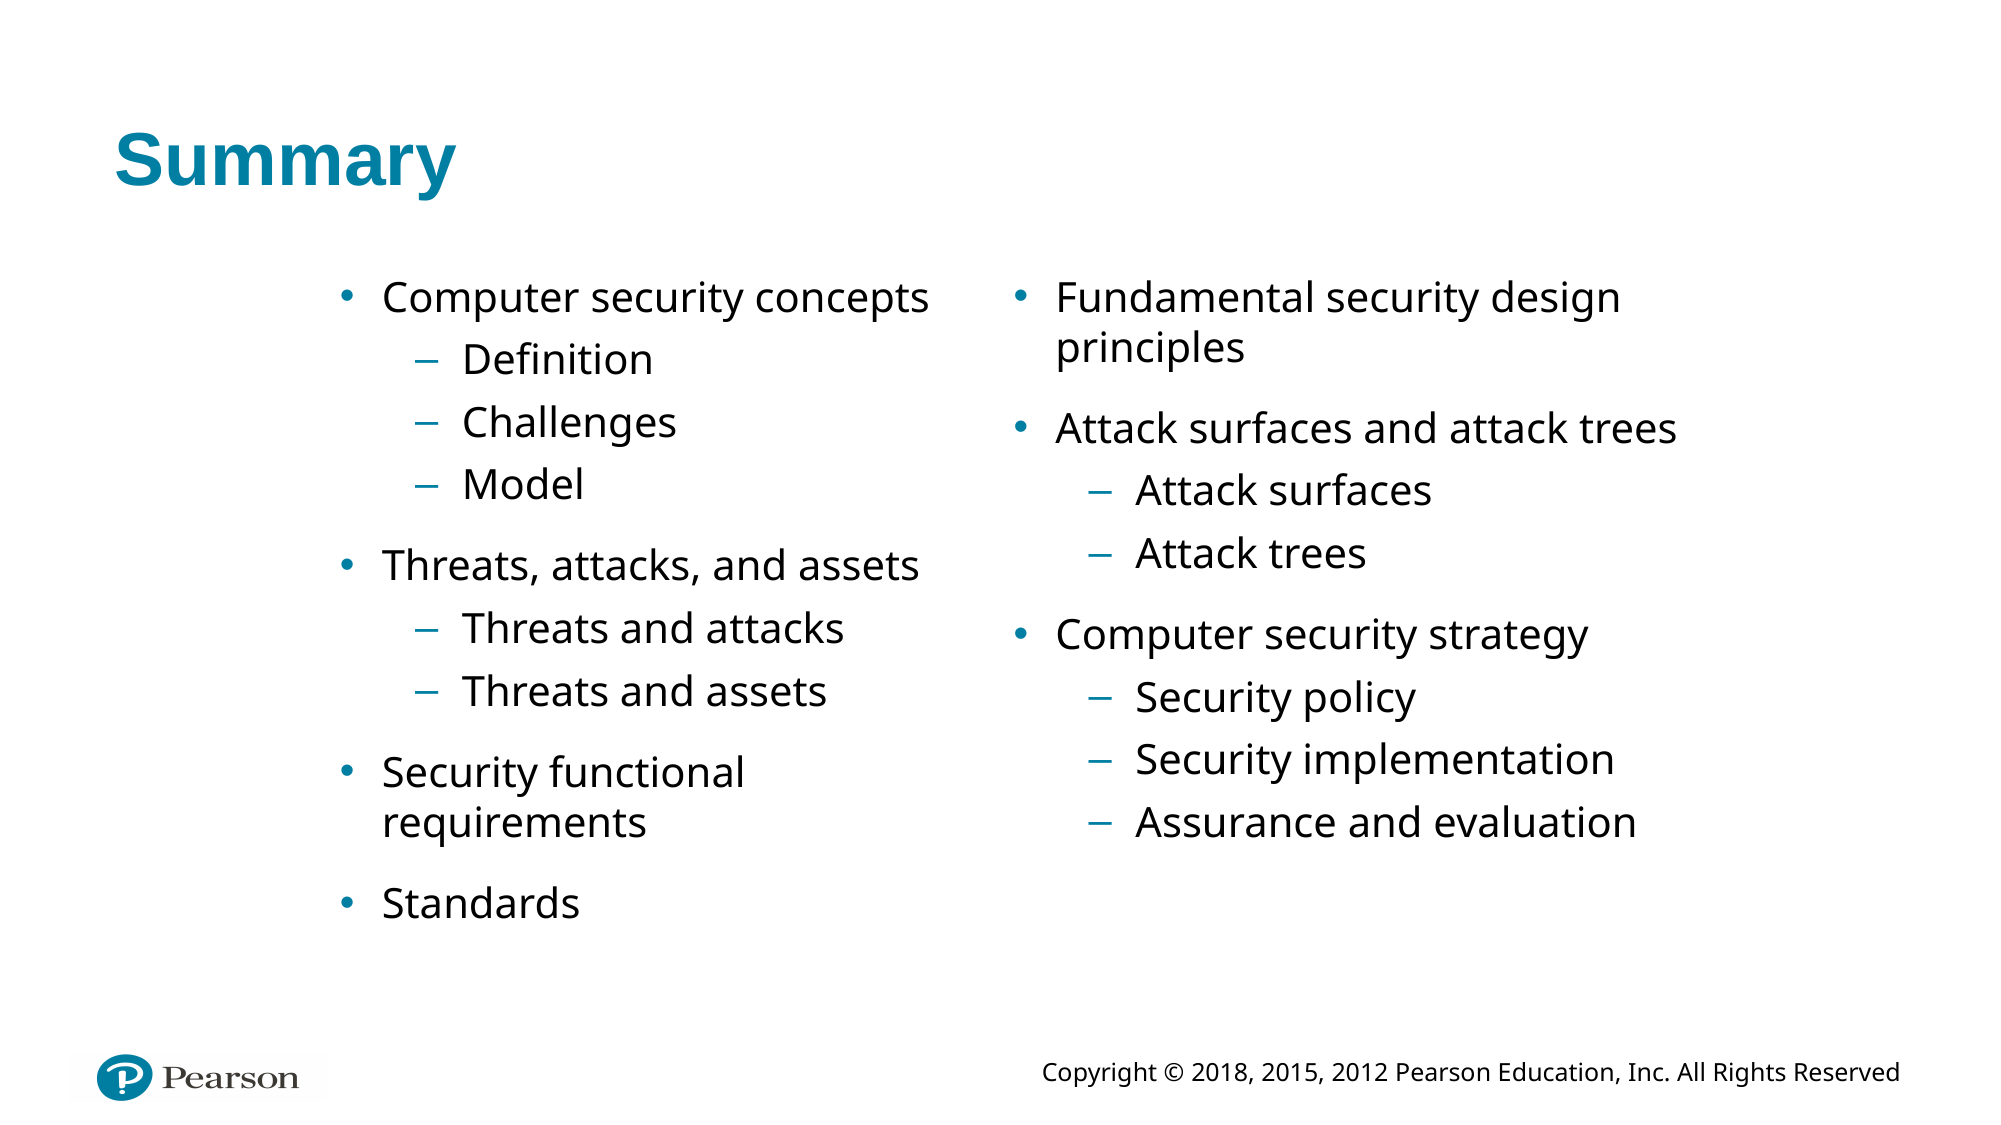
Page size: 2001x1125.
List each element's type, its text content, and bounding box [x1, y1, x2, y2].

list Computer security concepts Definition Challenges Model Threats, attacks, and assets Threats and attacks Threats and assets Security functional requirements Standards [324, 255, 948, 997]
list Fundamental security design principles Attack surfaces and attack trees Attack surfaces Attack trees Computer security strategy Security policy Security implementation Assurance and evaluation [998, 255, 1703, 997]
picture [69, 1053, 327, 1102]
title Summary [99, 35, 1900, 216]
